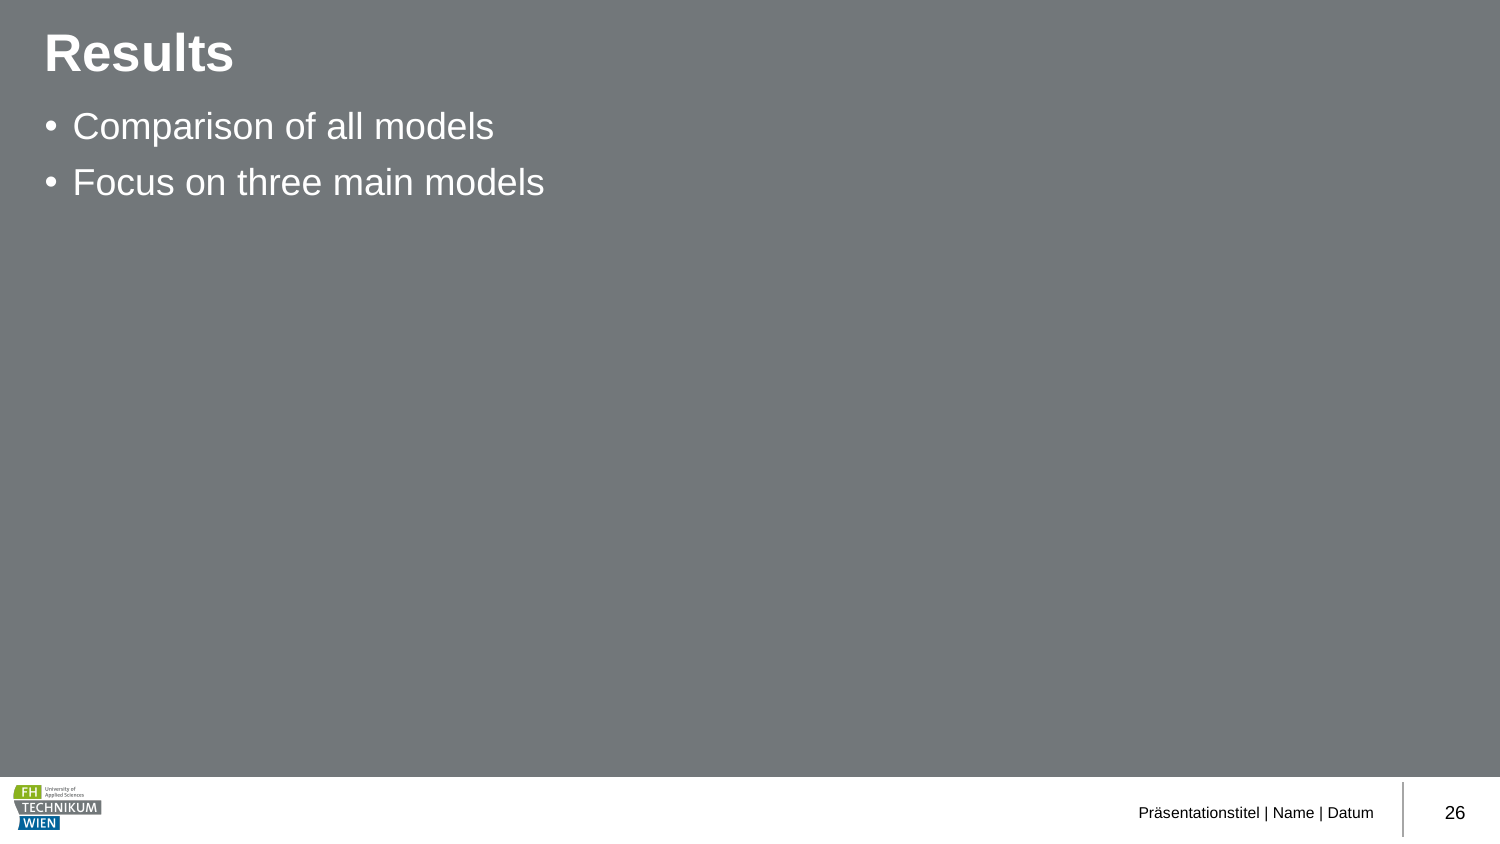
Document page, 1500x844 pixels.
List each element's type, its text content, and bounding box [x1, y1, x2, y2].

slide_number 26 [1401, 789, 1481, 835]
footer Präsentationstitel | Name | Datum [458, 789, 1389, 835]
title Results [29, 18, 1468, 91]
list Comparison of all models Focus on three main models [29, 99, 1468, 764]
picture [0, 771, 115, 844]
